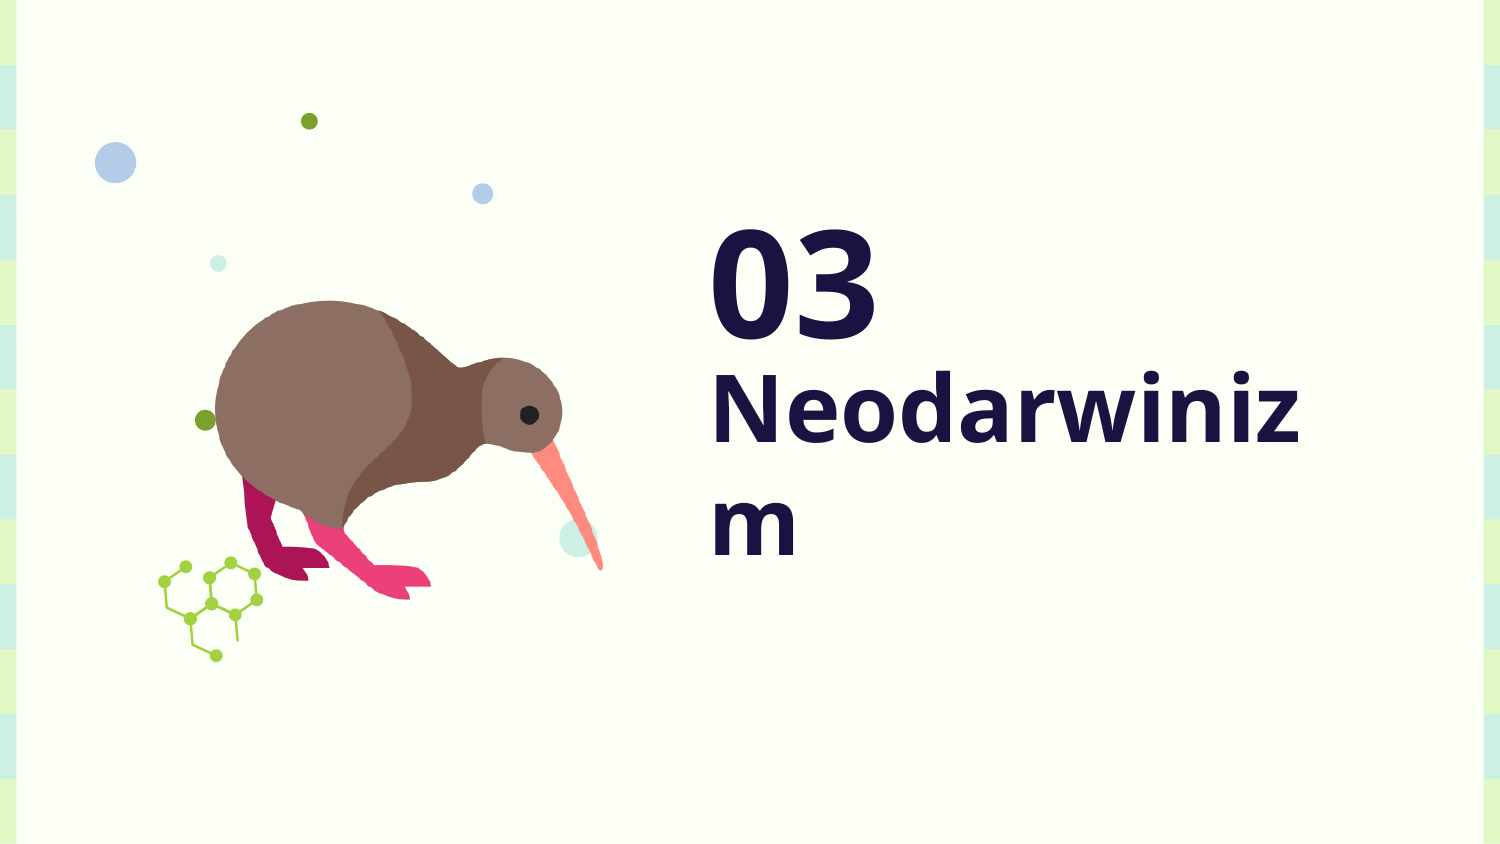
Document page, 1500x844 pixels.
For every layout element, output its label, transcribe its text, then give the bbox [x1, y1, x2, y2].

title 03 [693, 165, 972, 393]
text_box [92, 112, 598, 558]
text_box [162, 561, 262, 660]
title Neodarwinizm [693, 447, 1362, 589]
picture [187, 208, 630, 652]
